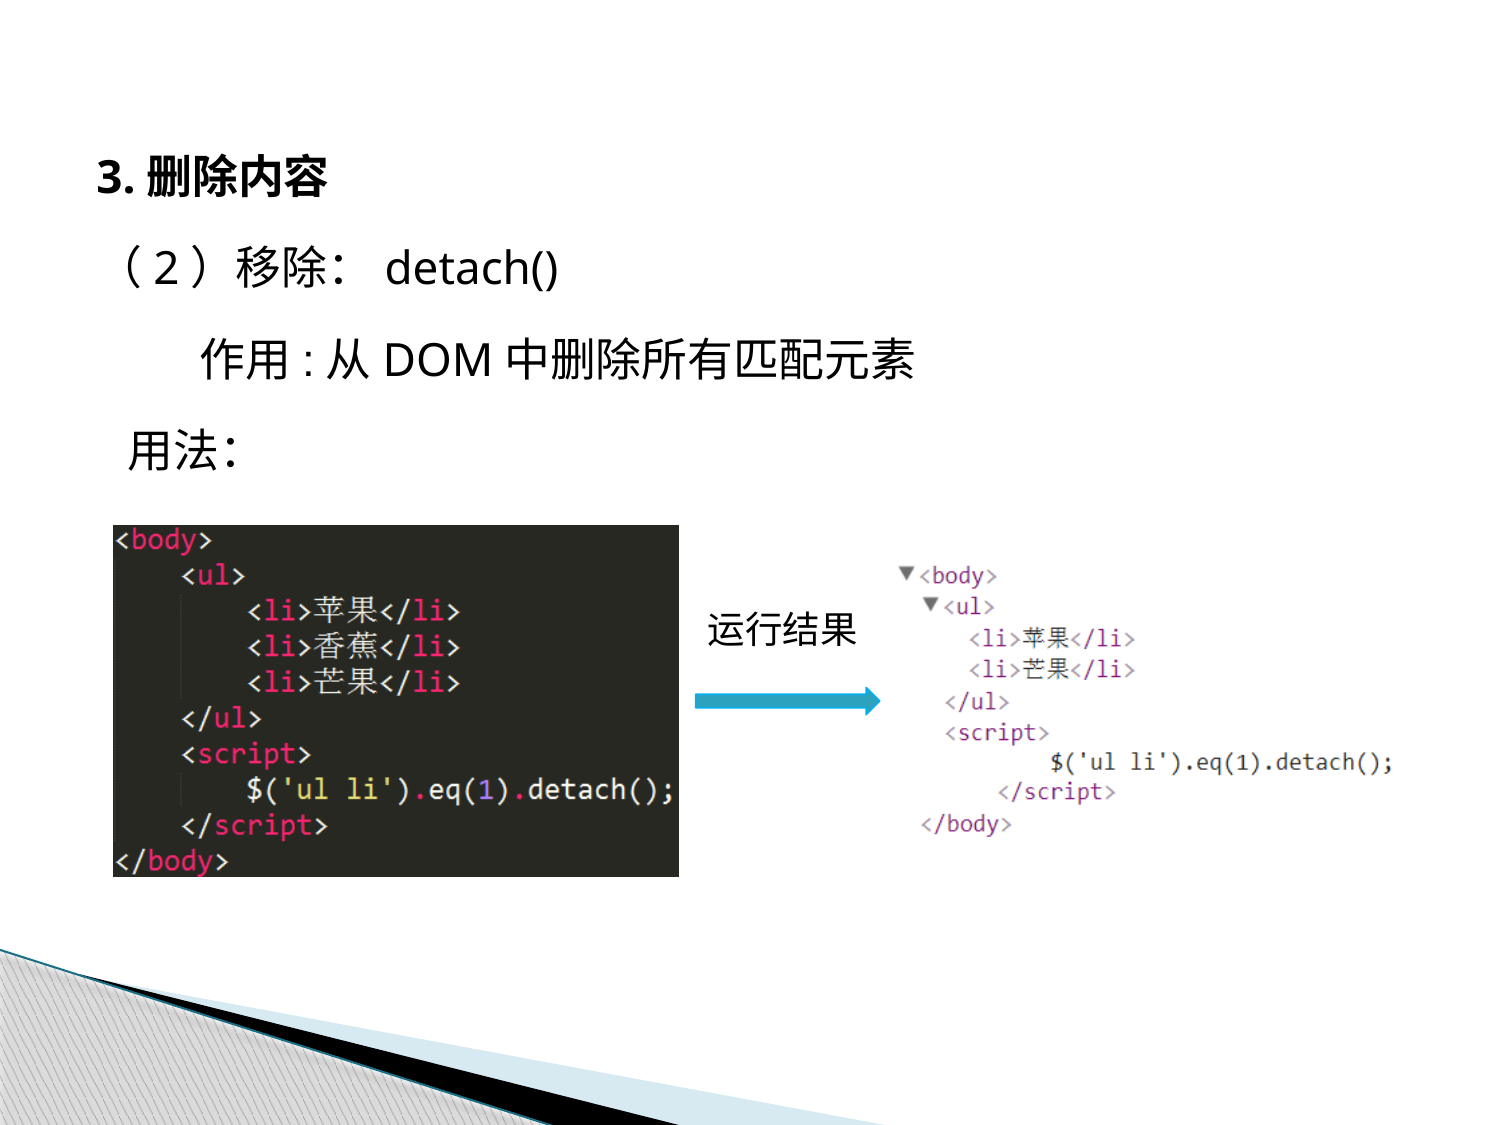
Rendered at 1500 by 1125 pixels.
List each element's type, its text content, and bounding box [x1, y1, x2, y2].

text_box [695, 687, 880, 715]
text_box 运行结果 [693, 598, 883, 659]
text_box 3.删除内容 （2）移除：detach() 作用:从DOM中删除所有匹配元素 用法： [81, 112, 1419, 1013]
picture [896, 561, 1397, 841]
picture [113, 525, 679, 877]
